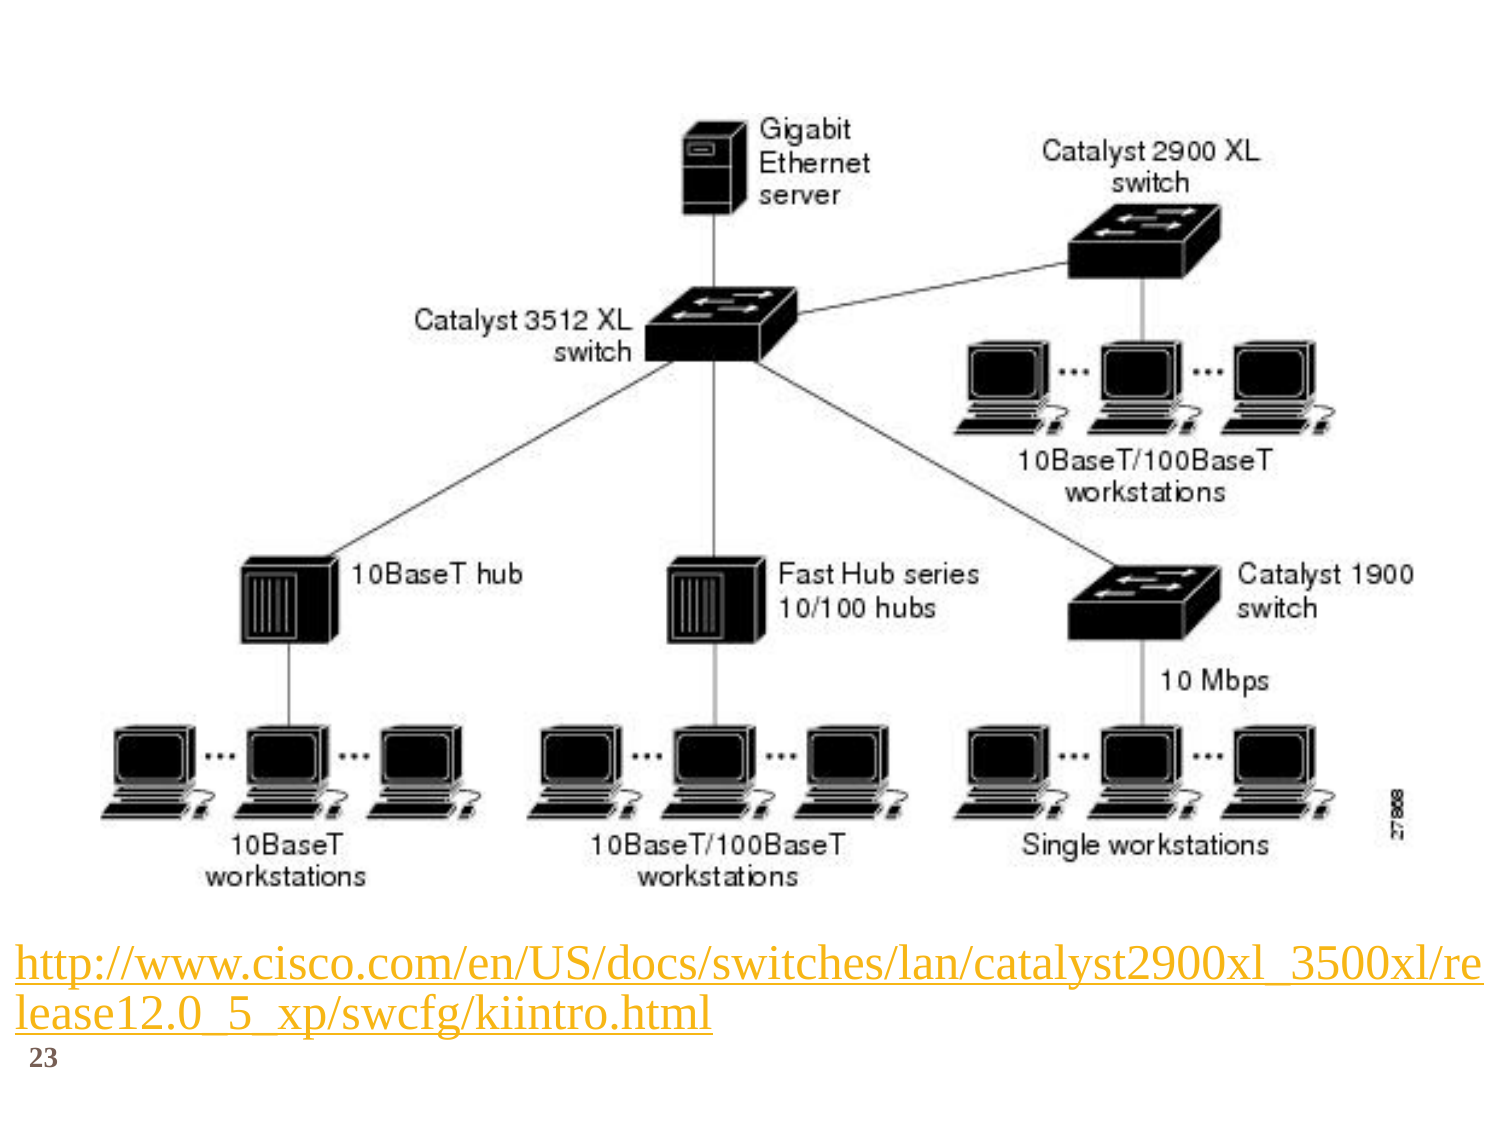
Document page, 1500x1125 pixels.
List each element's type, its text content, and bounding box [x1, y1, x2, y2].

picture [100, 113, 1417, 894]
text_box http://www.cisco.com/en/US/docs/switches/lan/catalyst2900xl_3500xl/release12.0_5_xp/swcfg/kiintro.html [0, 922, 1500, 997]
slide_number 23 [0, 1025, 88, 1088]
